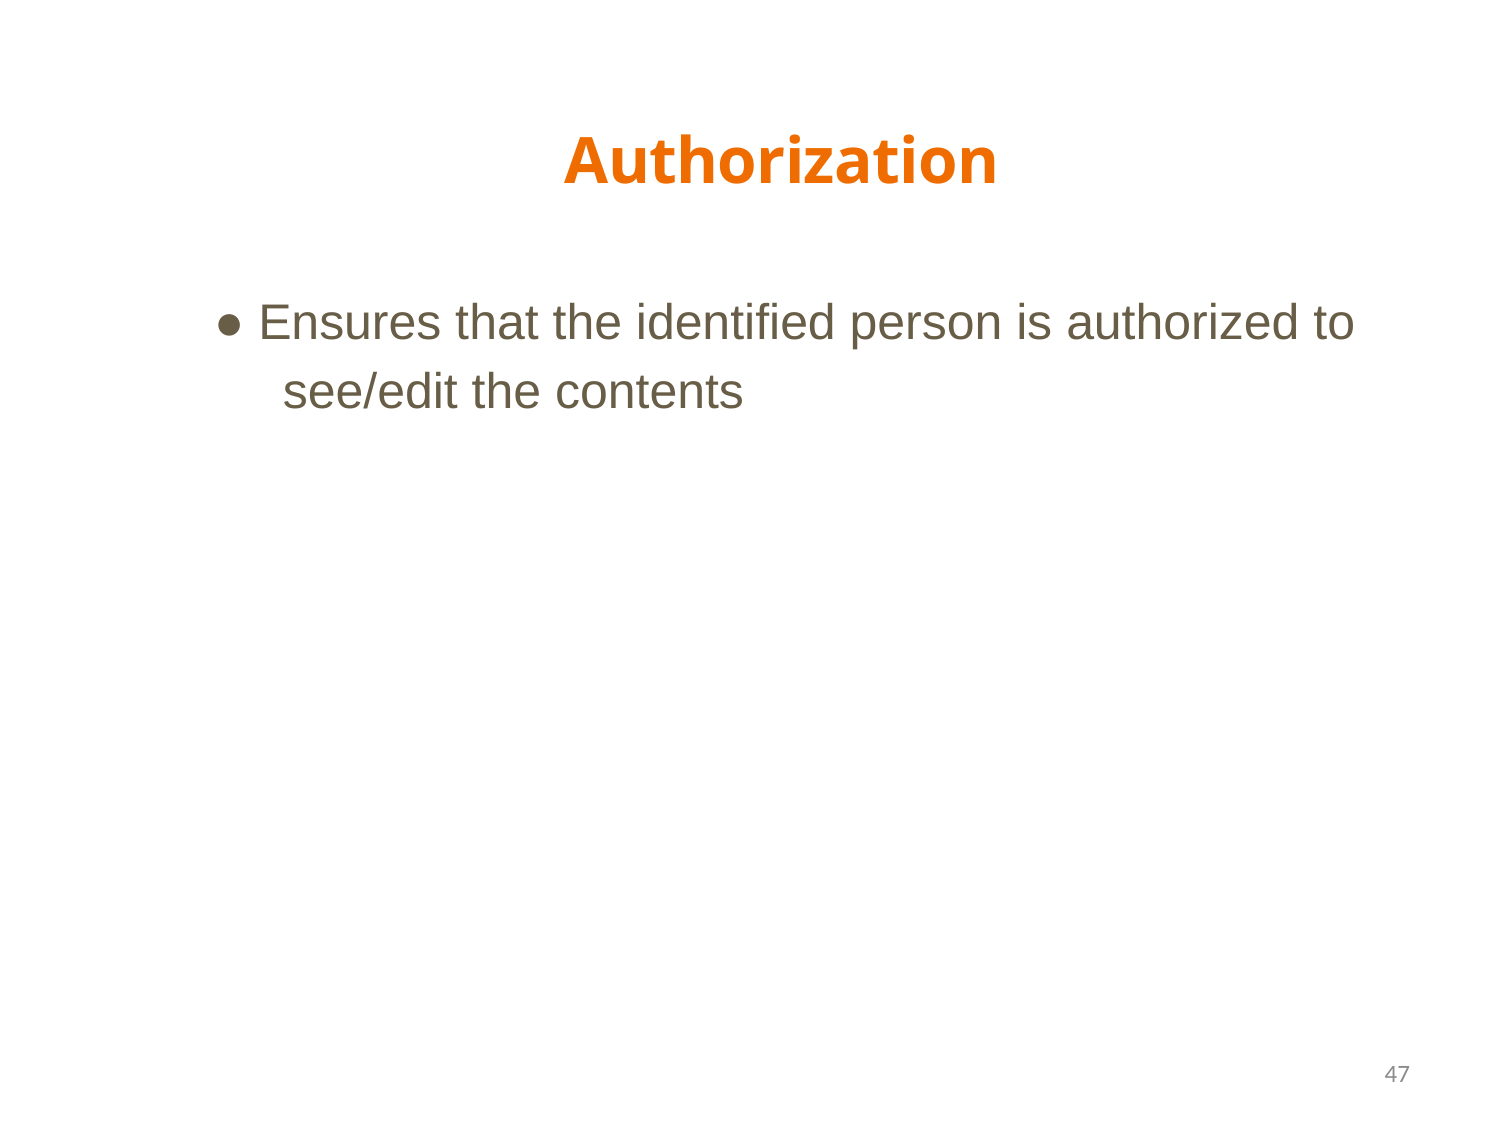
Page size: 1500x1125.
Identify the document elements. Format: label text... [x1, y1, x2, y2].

text_box ● Ensures that the identified person is authorized to see/edit the contents [214, 281, 1357, 488]
text_box Authorization [564, 110, 1000, 281]
slide_number 47 [1074, 1042, 1425, 1103]
